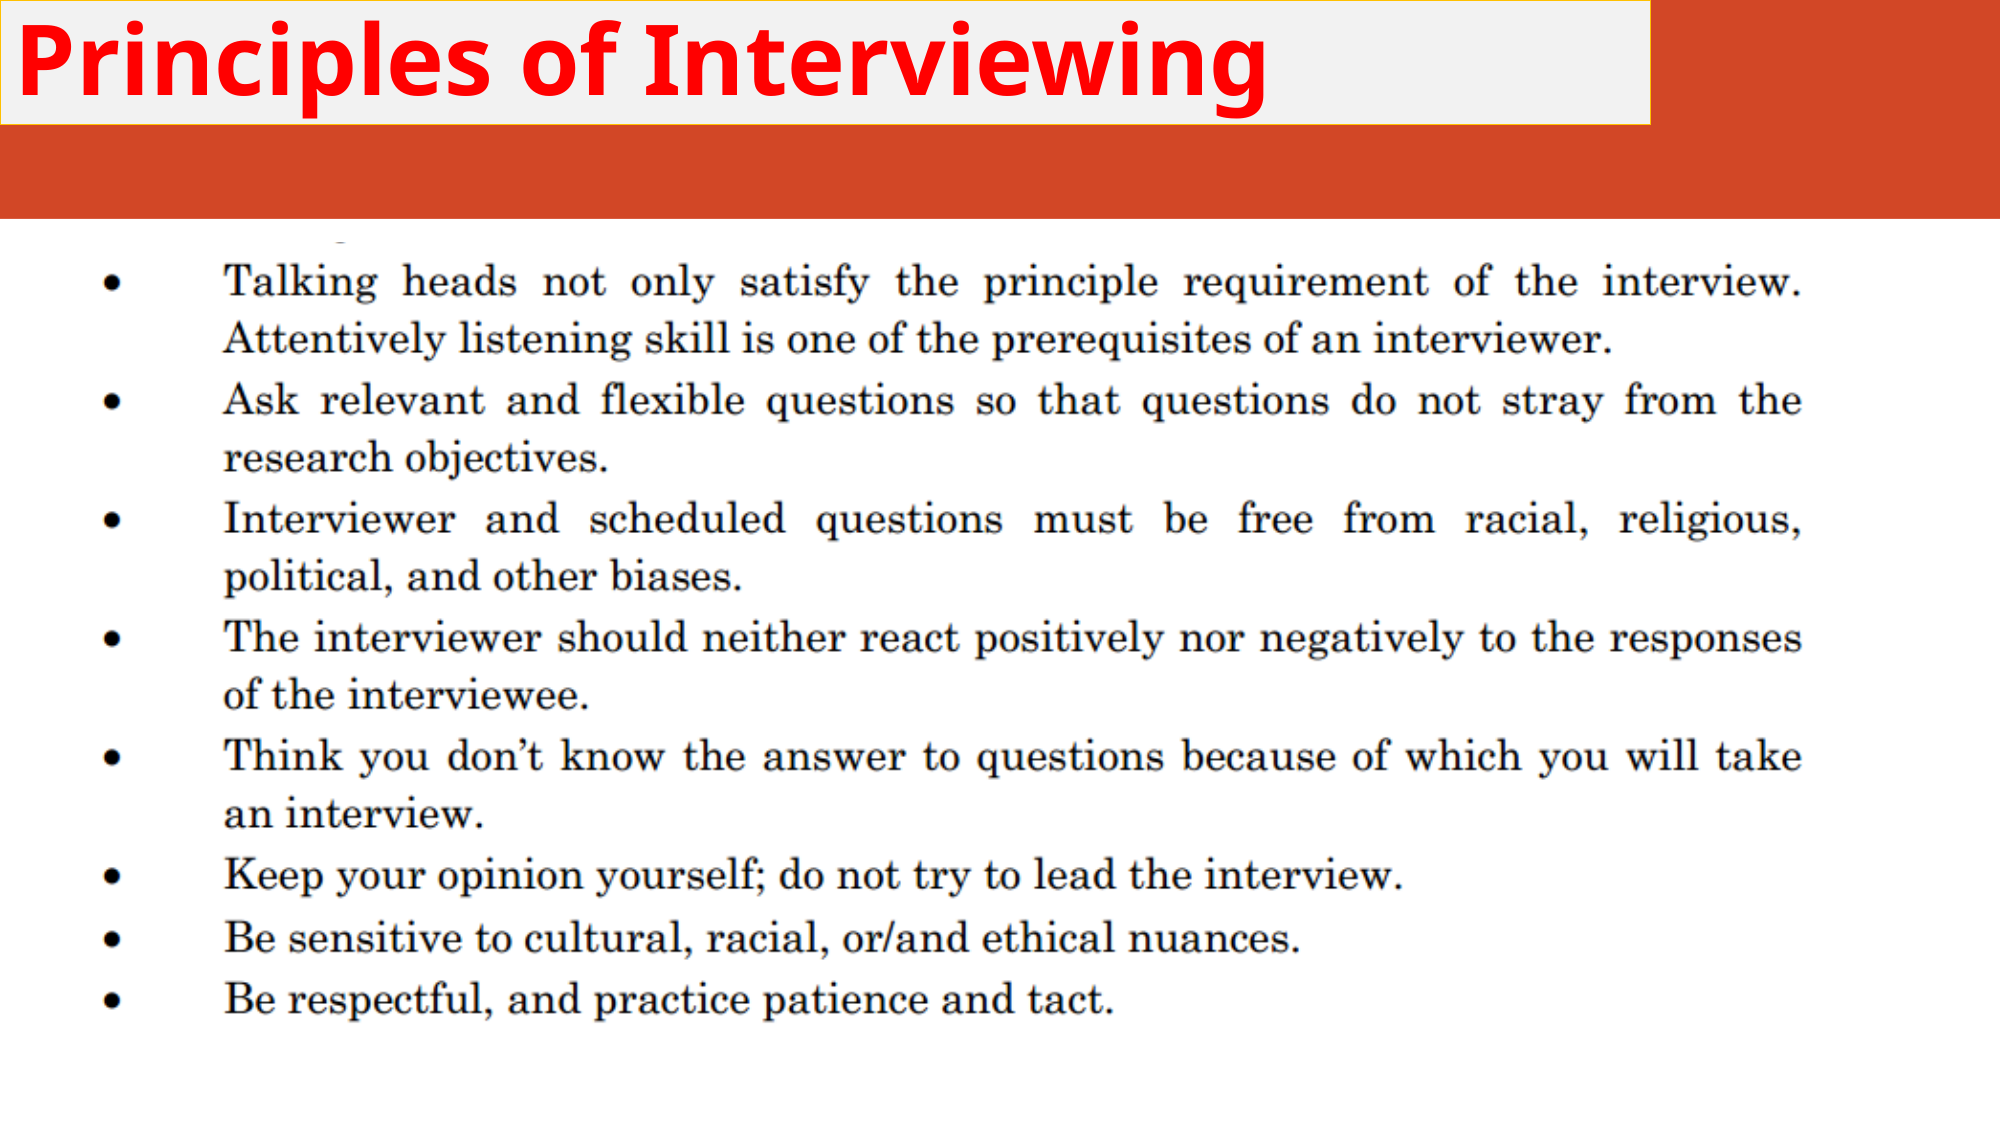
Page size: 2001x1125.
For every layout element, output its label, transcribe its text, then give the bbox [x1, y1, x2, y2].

title Principles of Interviewing [0, 0, 1651, 125]
picture [82, 242, 1852, 1048]
